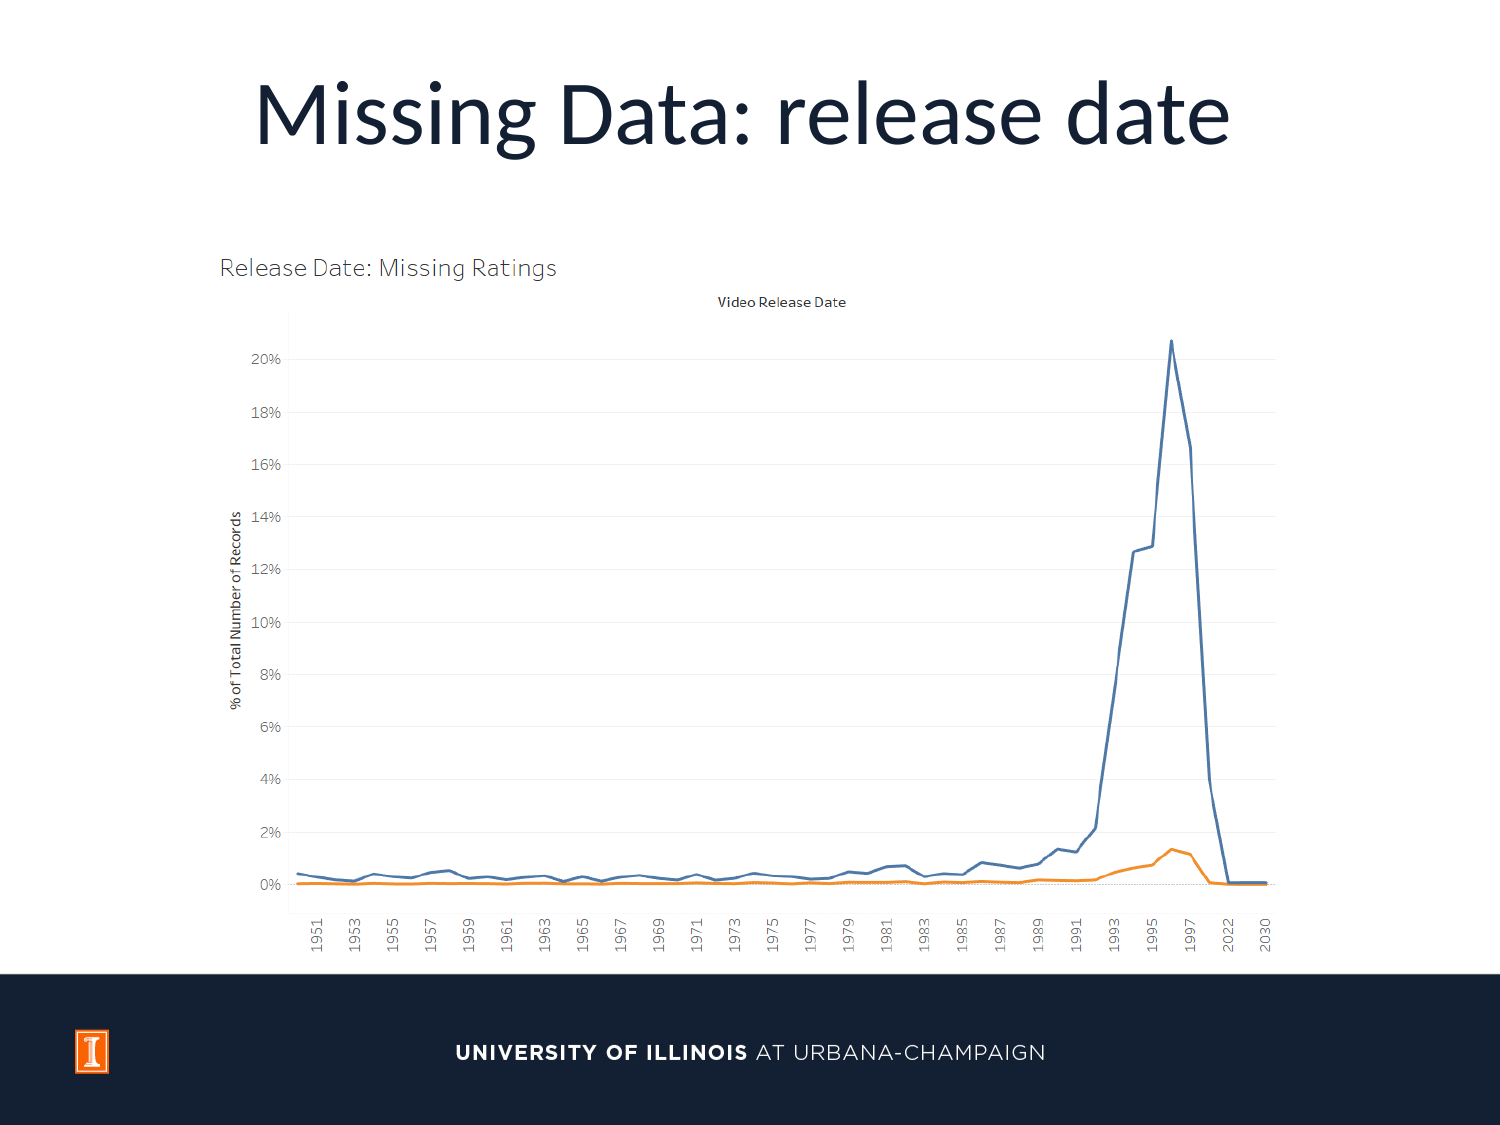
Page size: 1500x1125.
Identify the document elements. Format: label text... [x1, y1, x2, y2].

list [212, 248, 1287, 972]
title Missing Data: release date [62, 45, 1425, 233]
picture [0, 3, 1500, 1125]
